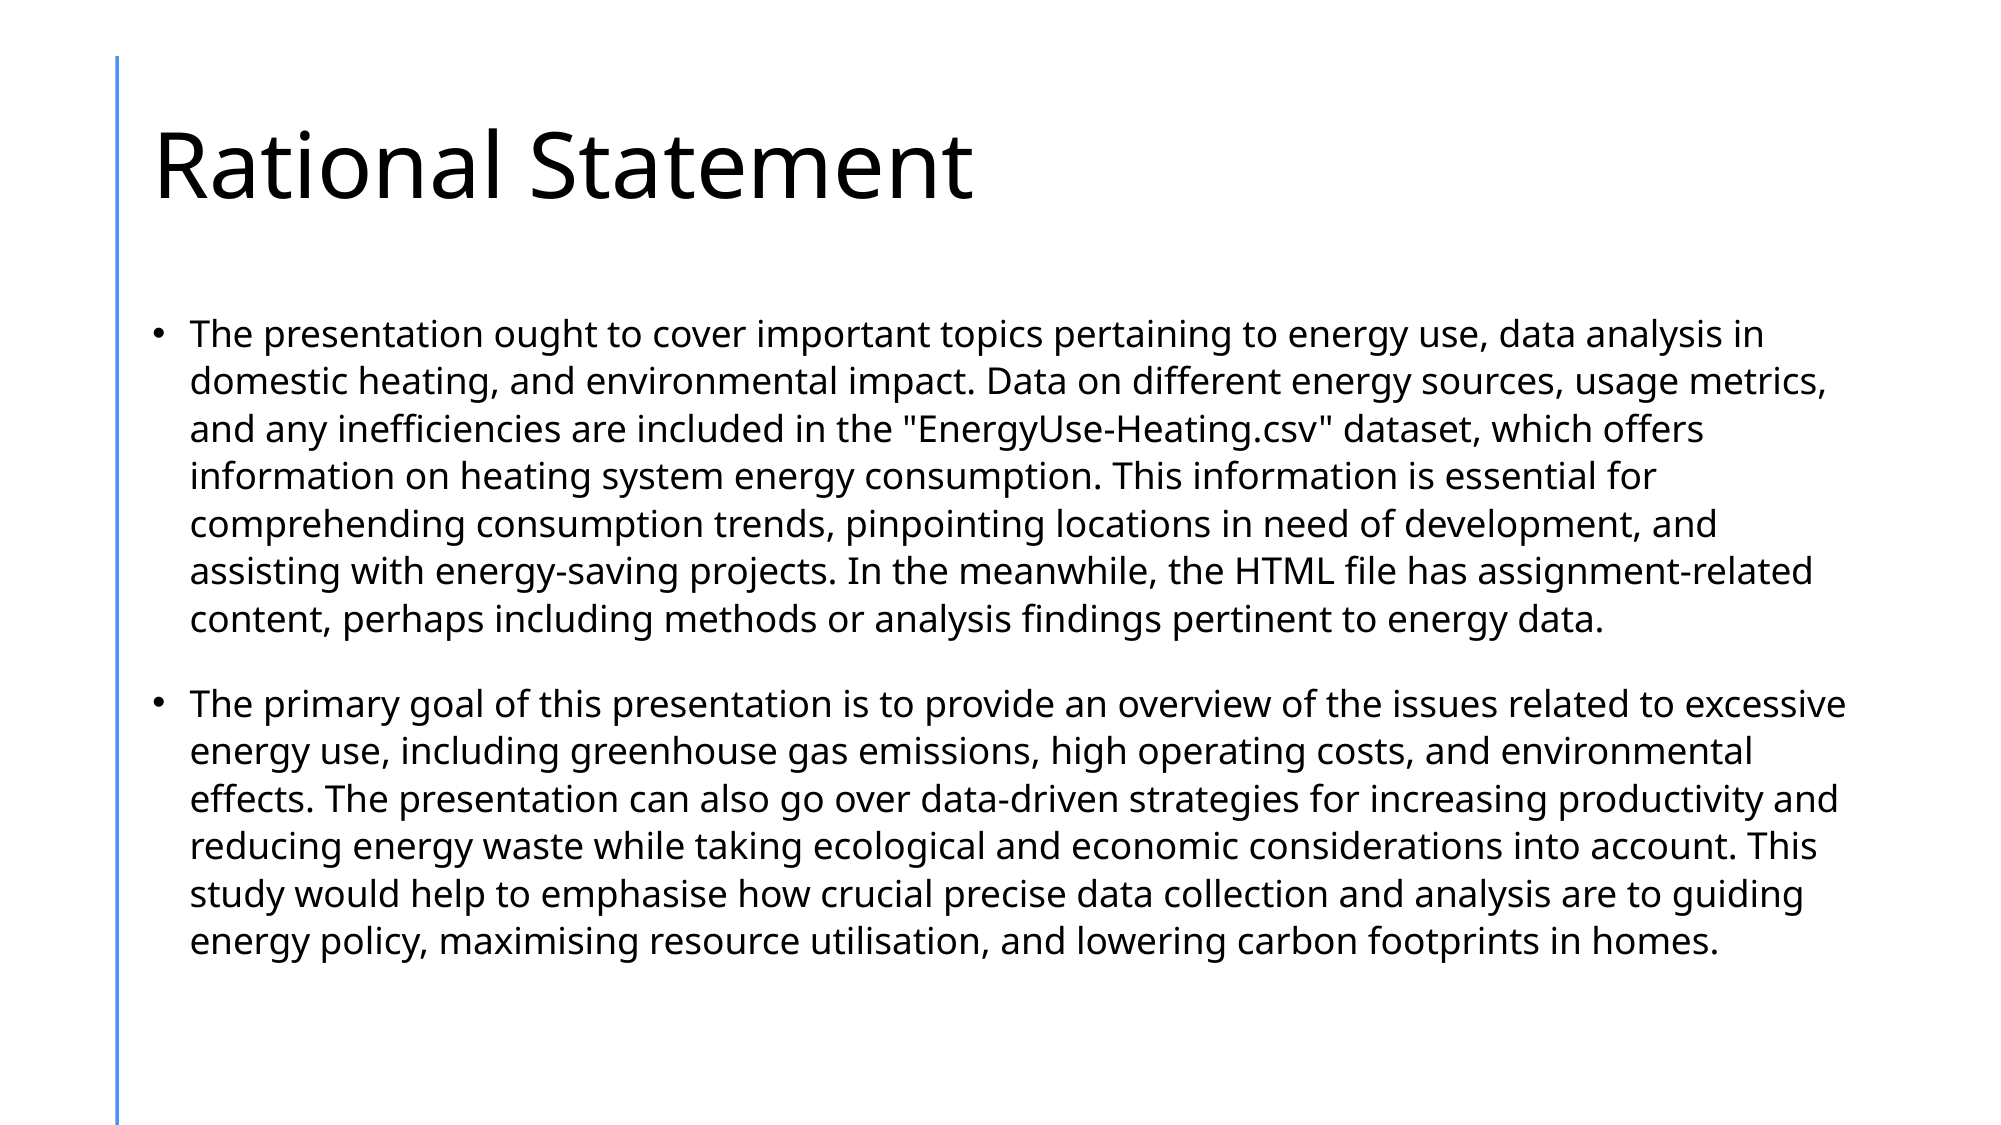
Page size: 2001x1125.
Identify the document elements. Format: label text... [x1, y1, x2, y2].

title Rational Statement [137, 59, 1863, 278]
list The presentation ought to cover important topics pertaining to energy use, data analysis in domestic heating, and environmental impact. Data on different energy sources, usage metrics, and any inefficiencies are included in the "EnergyUse-Heating.csv" dataset, which offers information on heating system energy consumption. This information is essential for comprehending consumption trends, pinpointing locations in need of development, and assisting with energy-saving projects. In the meanwhile, the HTML file has assignment-related content, perhaps including methods or analysis findings pertinent to energy data. The primary goal of this presentation is to provide an overview of the issues related to excessive energy use, including greenhouse gas emissions, high operating costs, and environmental effects. The presentation can also go over data-driven strategies for increasing productivity and reducing energy waste while taking ecological and economic considerations into account. This study would help to emphasise how crucial precise data collection and analysis are to guiding energy policy, maximising resource utilisation, and lowering carbon footprints in homes. [137, 299, 1863, 1014]
